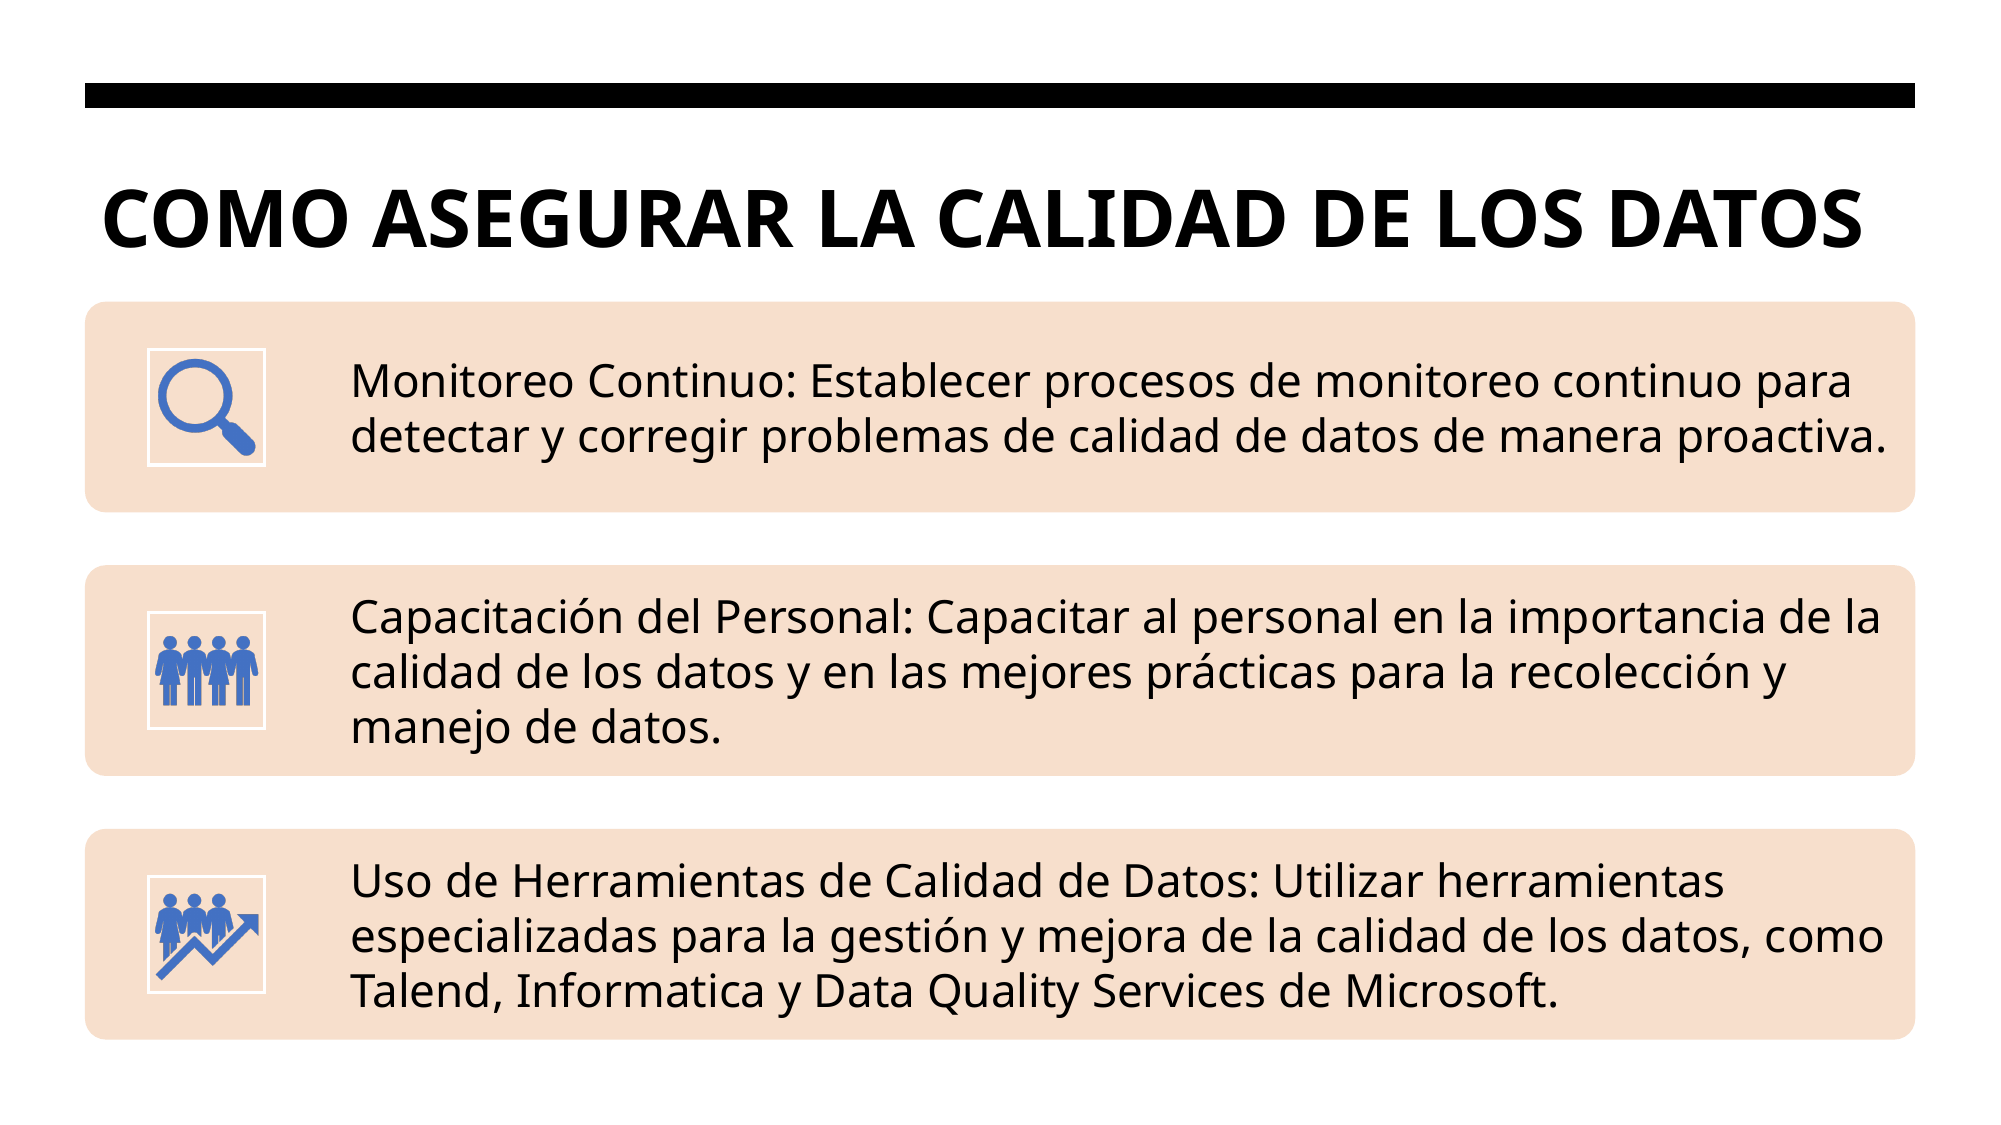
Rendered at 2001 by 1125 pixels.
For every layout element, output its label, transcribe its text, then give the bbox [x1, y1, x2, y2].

title COMO ASEGURAR LA CALIDAD DE LOS DATOS [85, 160, 1916, 283]
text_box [84, 301, 1916, 1041]
